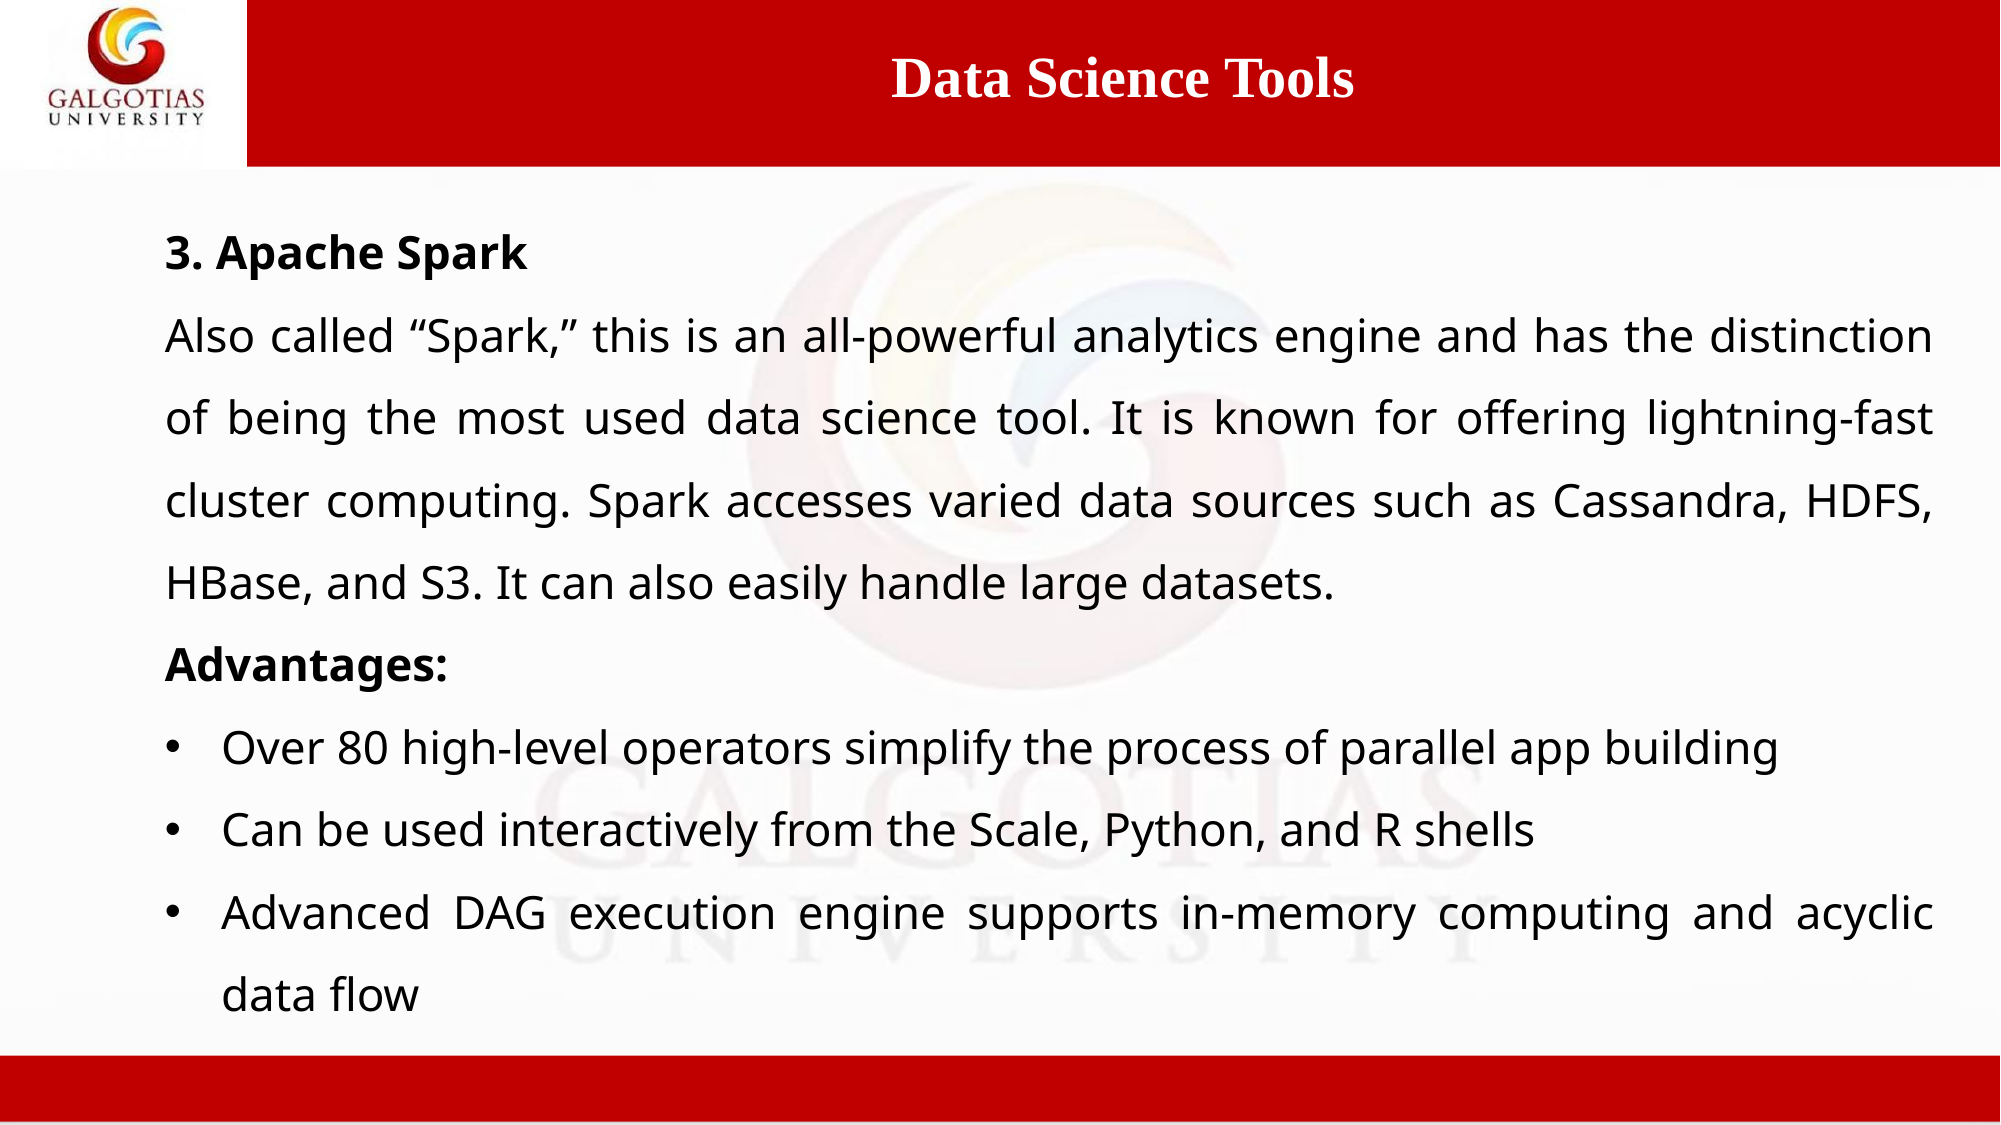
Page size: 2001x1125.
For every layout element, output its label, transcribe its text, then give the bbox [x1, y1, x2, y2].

text_box 3. Apache Spark Also called “Spark,” this is an all-powerful analytics engine and has the distinction of being the most used data science tool. It is known for offering lightning-fast cluster computing. Spark accesses varied data sources such as Cassandra, HDFS, HBase, and S3. It can also easily handle large datasets. Advantages: Over 80 high-level operators simplify the process of parallel app building Can be used interactively from the Scale, Python, and R shells Advanced DAG execution engine supports in-memory computing and acyclic data flow [149, 189, 1950, 1029]
list Data Science Tools [335, 39, 1912, 146]
picture [0, 0, 2001, 1125]
